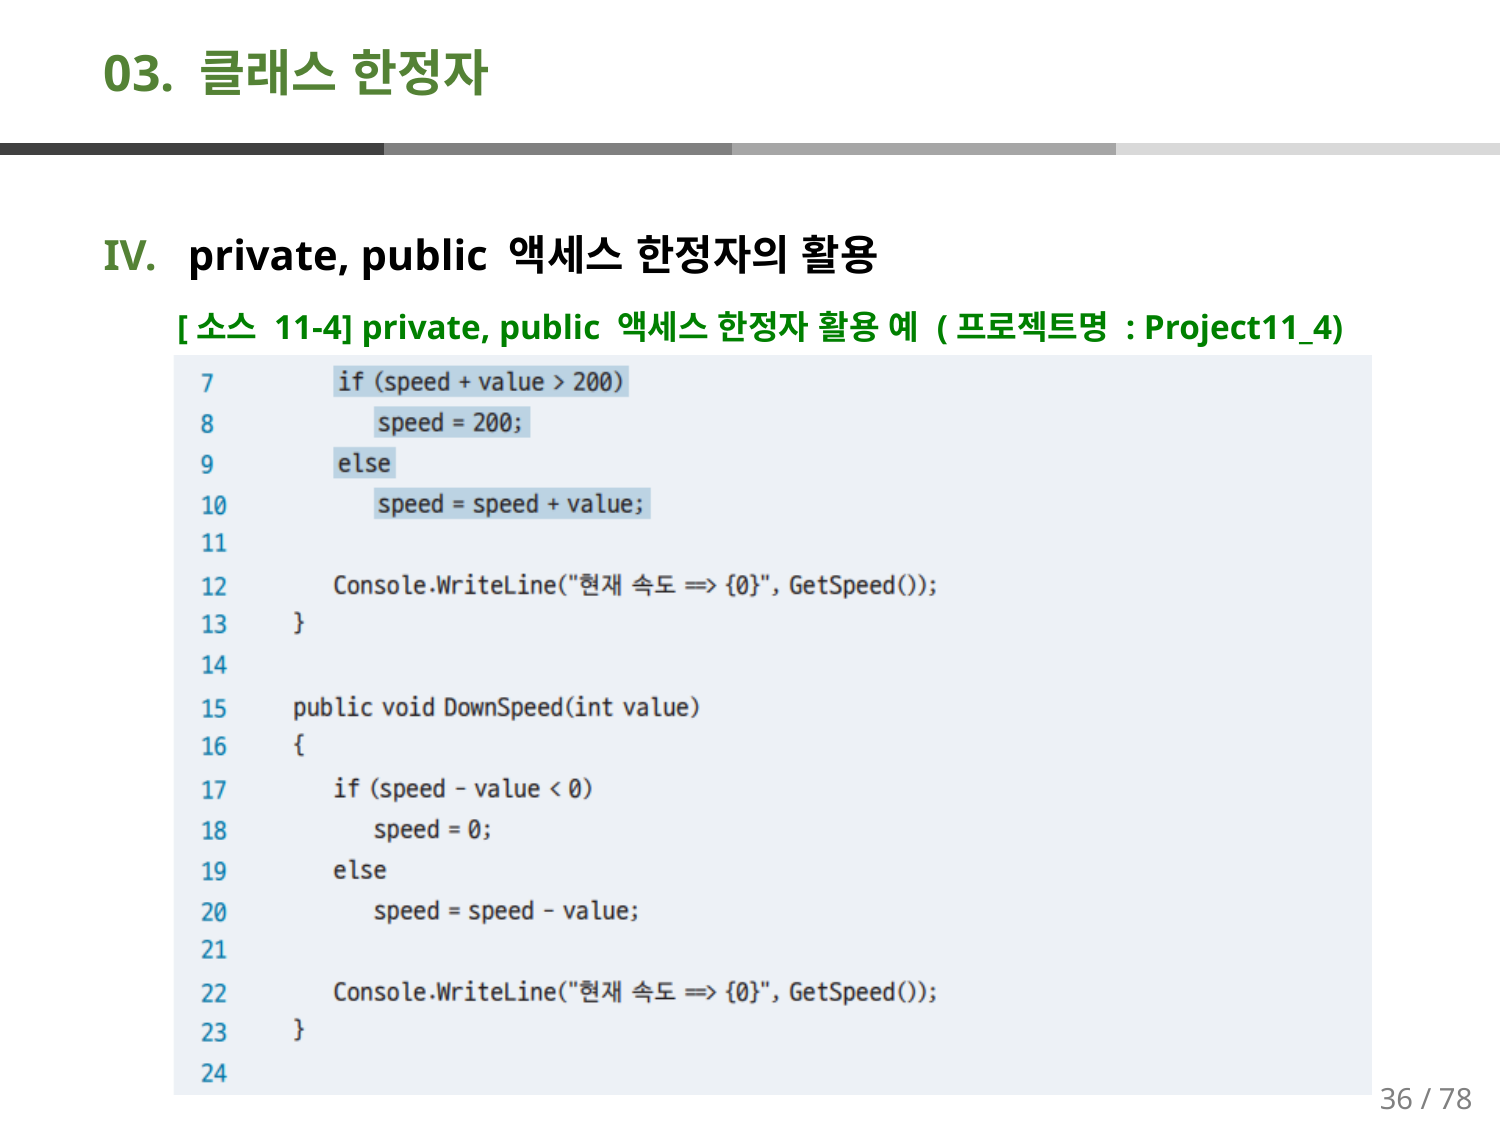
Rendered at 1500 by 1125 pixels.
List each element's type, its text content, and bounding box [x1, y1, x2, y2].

list private, public 액세스 한정자의 활용 [소스 11-4] private, public 액세스 한정자 활용 예 (프로젝트명 : Project11_4) [88, 196, 1424, 1125]
picture [171, 355, 1372, 1095]
title 03. 클래스 한정자 [88, 30, 1400, 121]
